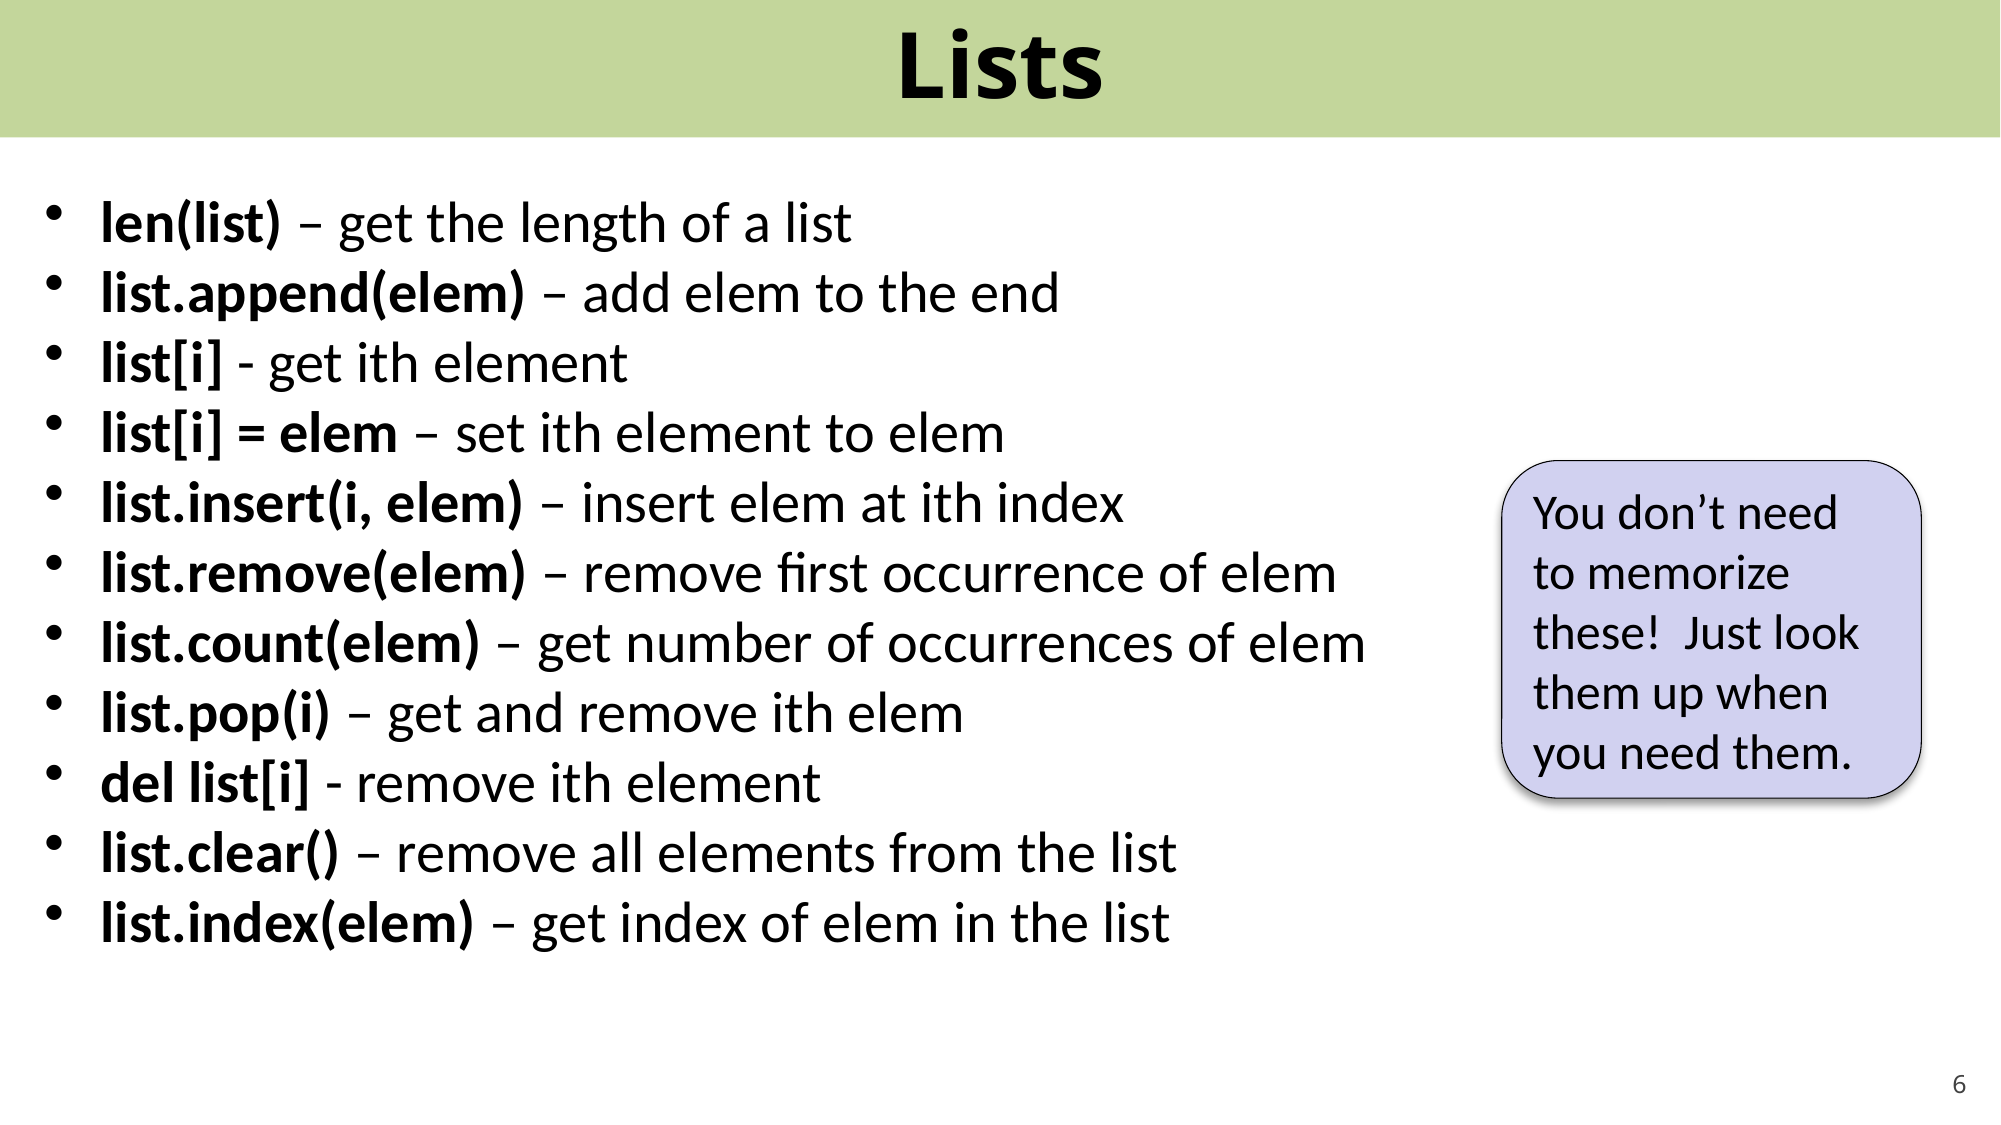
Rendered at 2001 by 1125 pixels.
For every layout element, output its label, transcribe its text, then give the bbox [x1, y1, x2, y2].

text_box len(list) – get the length of a list list.append(elem) – add elem to the end list[i] - get ith element list[i] = elem – set ith element to elem list.insert(i, elem) – insert elem at ith index list.remove(elem) – remove first occurrence of elem list.count(elem) – get number of occurrences of elem list.pop(i) – get and remove ith elem del list[i] - remove ith element list.clear() – remove all elements from the list list.index(elem) – get index of elem in the list [29, 176, 1727, 1082]
text_box You don’t need to memorize these! Just look them up when you need them. [1501, 460, 1922, 799]
text_box Lists [324, 0, 1675, 138]
